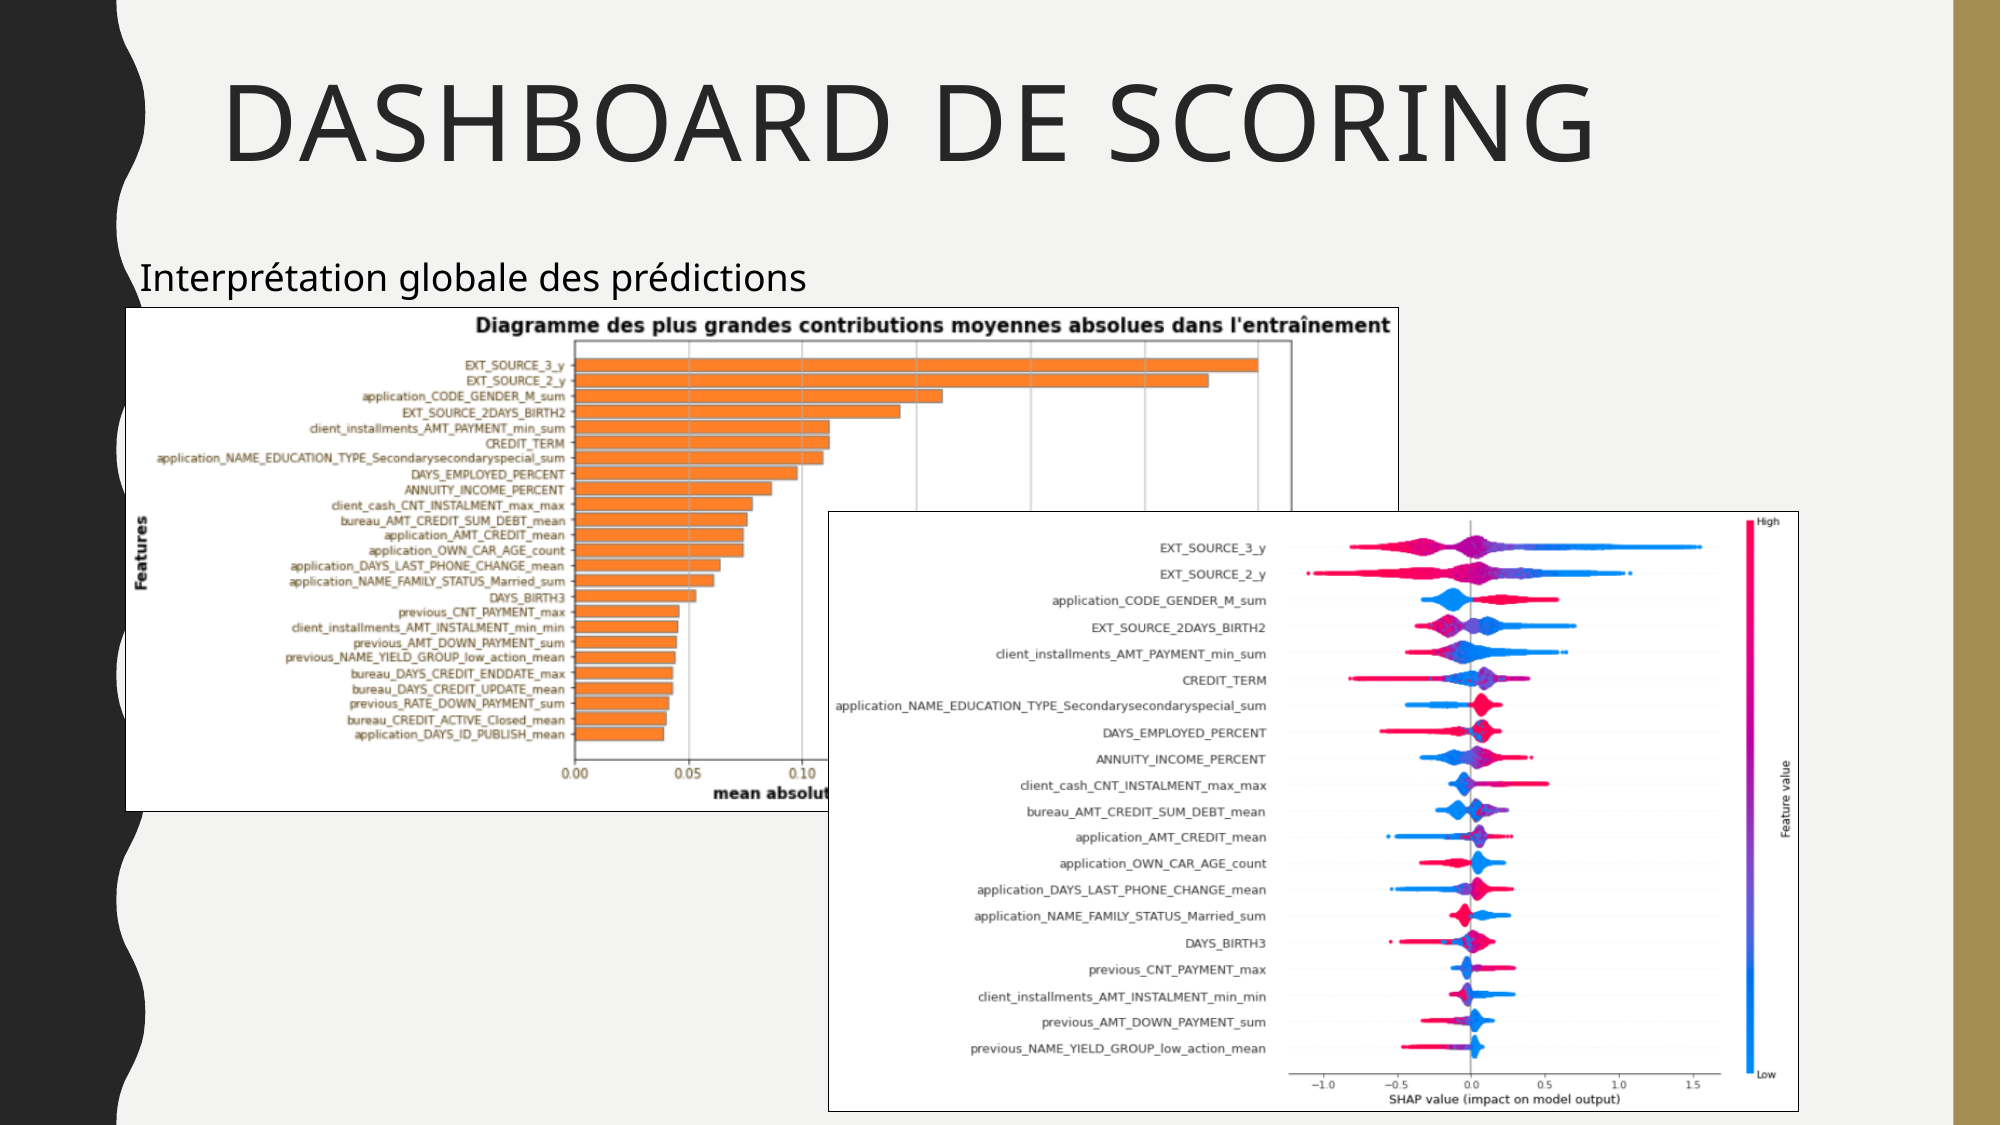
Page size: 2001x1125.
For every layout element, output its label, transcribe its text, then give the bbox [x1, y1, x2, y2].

picture [124, 307, 1799, 1112]
text_box Interprétation globale des prédictions [125, 246, 885, 307]
title Dashboard de scoring [205, 62, 1875, 308]
